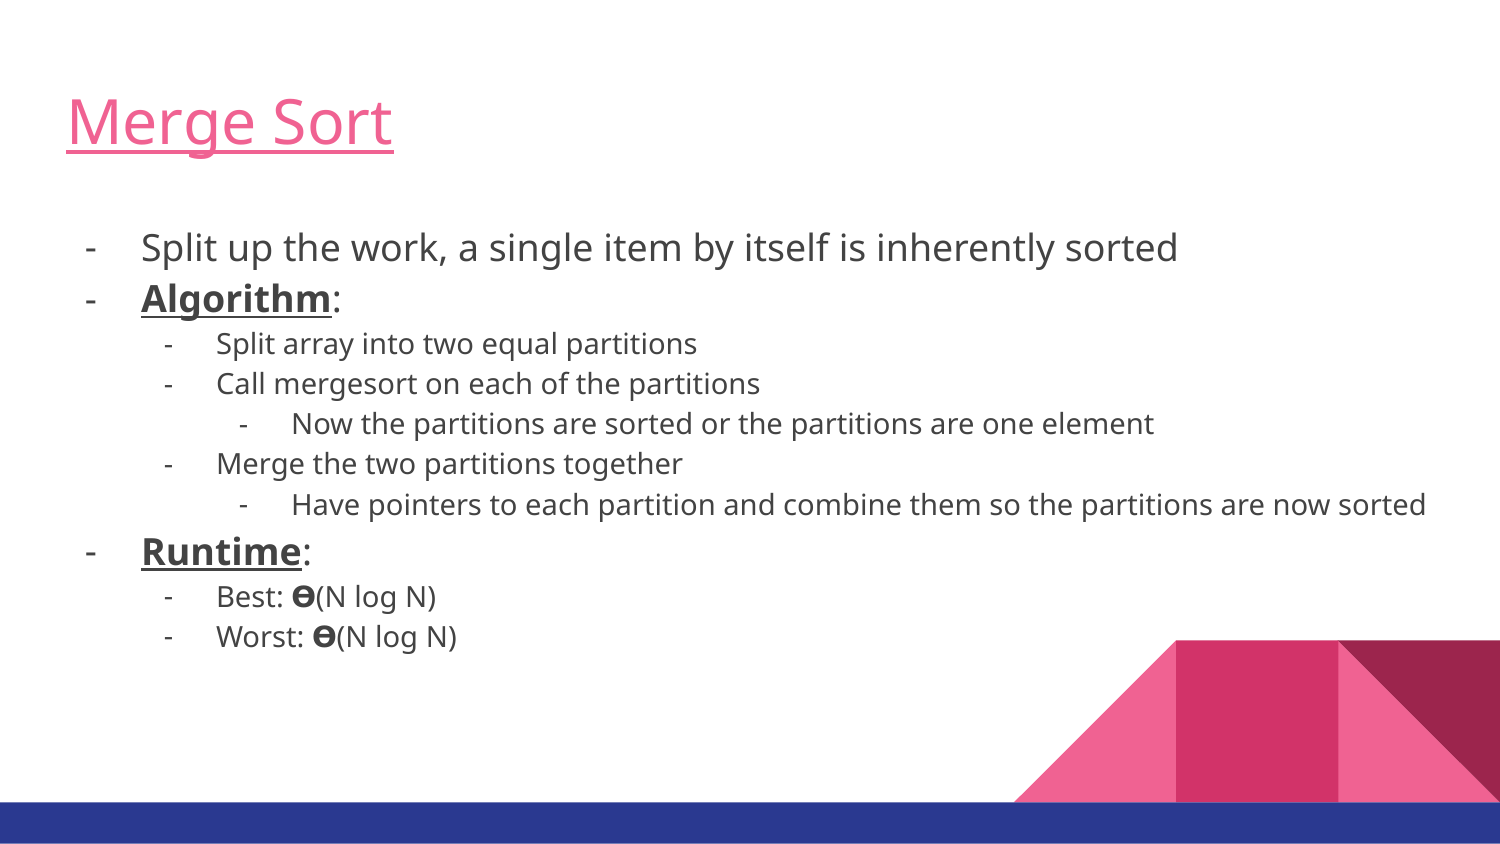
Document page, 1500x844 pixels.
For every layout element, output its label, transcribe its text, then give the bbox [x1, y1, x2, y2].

list Split up the work, a single item by itself is inherently sorted Algorithm: Split array into two equal partitions Call mergesort on each of the partitions Now the partitions are sorted or the partitions are one element Merge the two partitions together Have pointers to each partition and combine them so the partitions are now sorted Runtime: Best: 𝝧(N log N) Worst: 𝝧(N log N) [51, 201, 1449, 750]
title Merge Sort [51, 67, 1449, 167]
